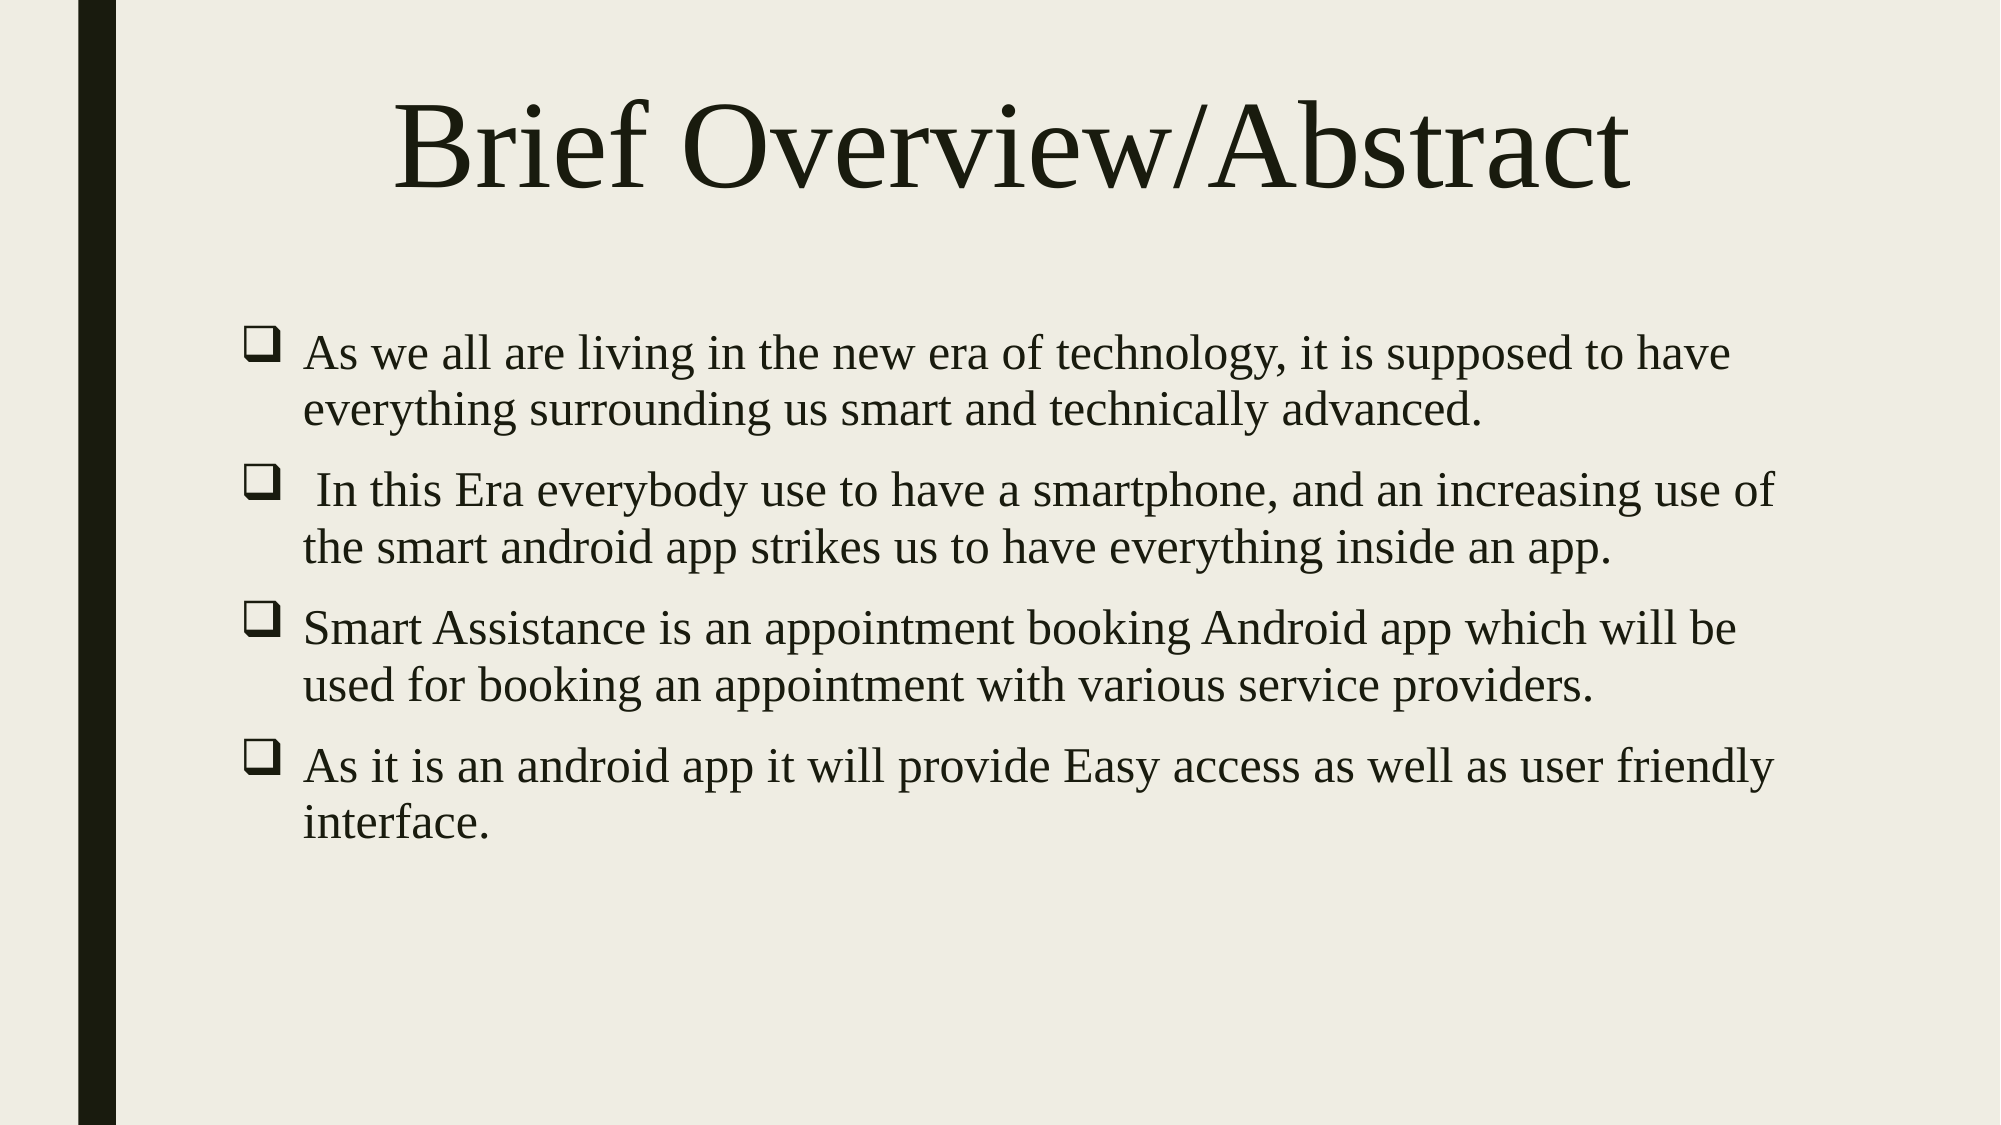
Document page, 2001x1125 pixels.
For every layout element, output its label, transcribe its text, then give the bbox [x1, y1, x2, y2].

list As we all are living in the new era of technology, it is supposed to have everything surrounding us smart and technically advanced. In this Era everybody use to have a smartphone, and an increasing use of the smart android app strikes us to have everything inside an app. Smart Assistance is an appointment booking Android app which will be used for booking an appointment with various service providers. As it is an android app it will provide Easy access as well as user friendly interface. [225, 316, 1800, 1030]
title Brief Overview/Abstract [225, 72, 1800, 316]
